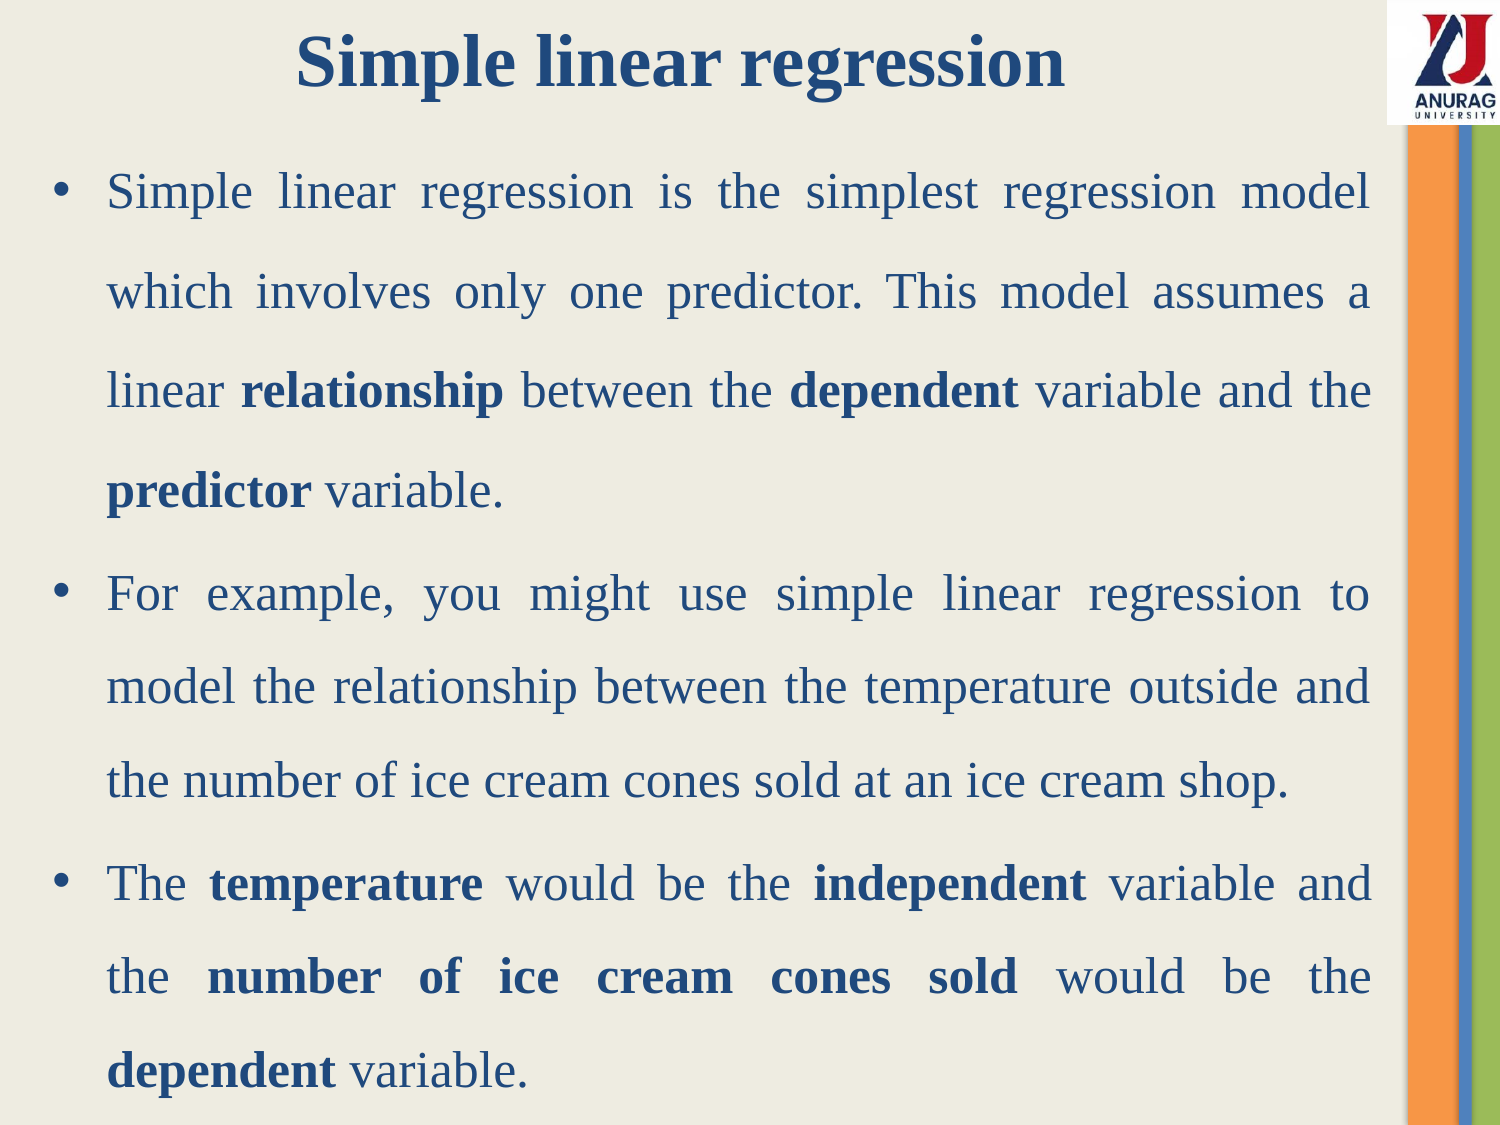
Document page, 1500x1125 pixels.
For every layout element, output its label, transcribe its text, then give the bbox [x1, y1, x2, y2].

title Simple linear regression [37, 12, 1325, 100]
list Simple linear regression is the simplest regression model which involves only one predictor. This model assumes a linear relationship between the dependent variable and the predictor variable. For example, you might use simple linear regression to model the relationship between the temperature outside and the number of ice cream cones sold at an ice cream shop. The temperature would be the independent variable and the number of ice cream cones sold would be the dependent variable. [37, 112, 1388, 1113]
picture [1387, 0, 1500, 126]
